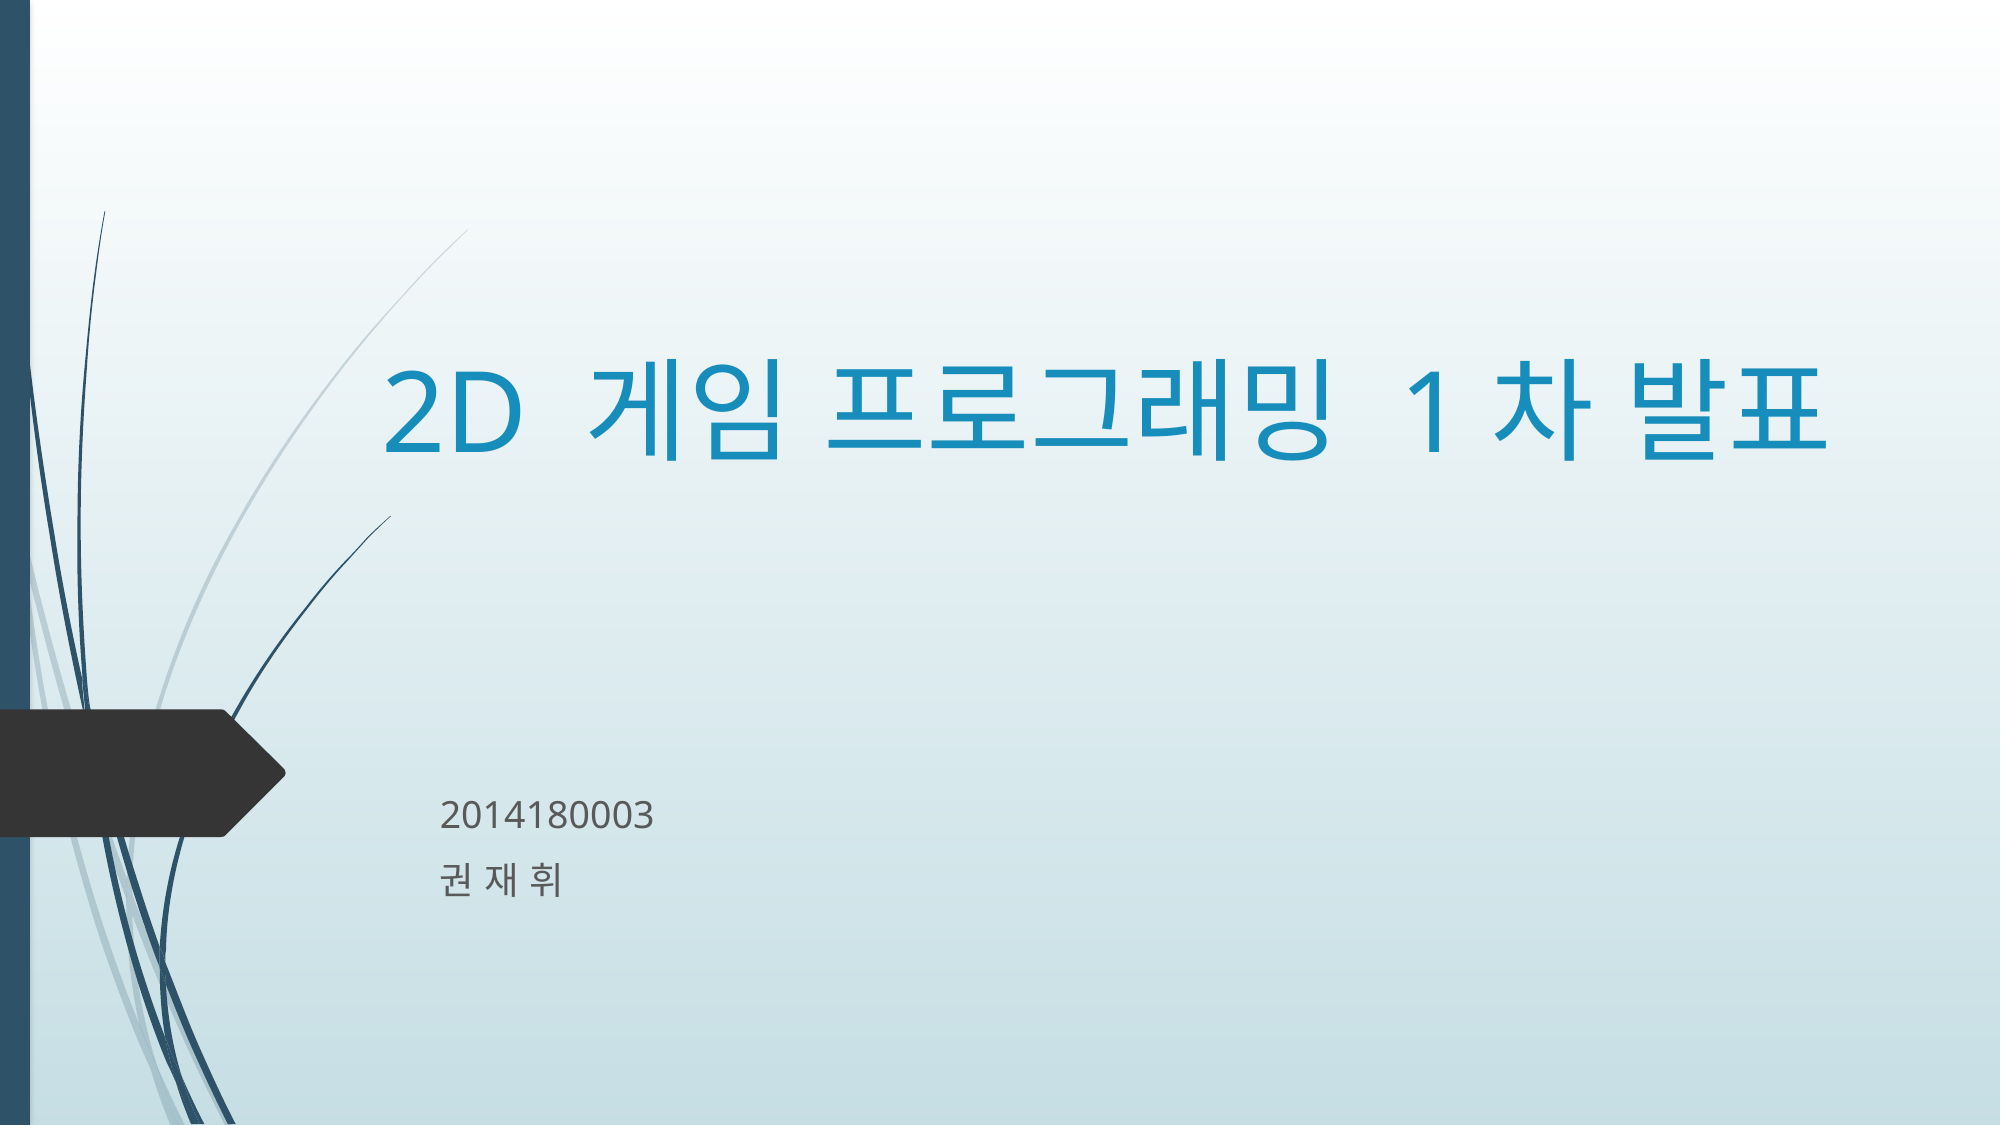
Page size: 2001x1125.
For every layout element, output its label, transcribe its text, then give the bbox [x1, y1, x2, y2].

title 2D 게임 프로그래밍 1차 발표 [366, 320, 1888, 483]
subtitle 2014180003 권 재 휘 [424, 783, 1888, 969]
